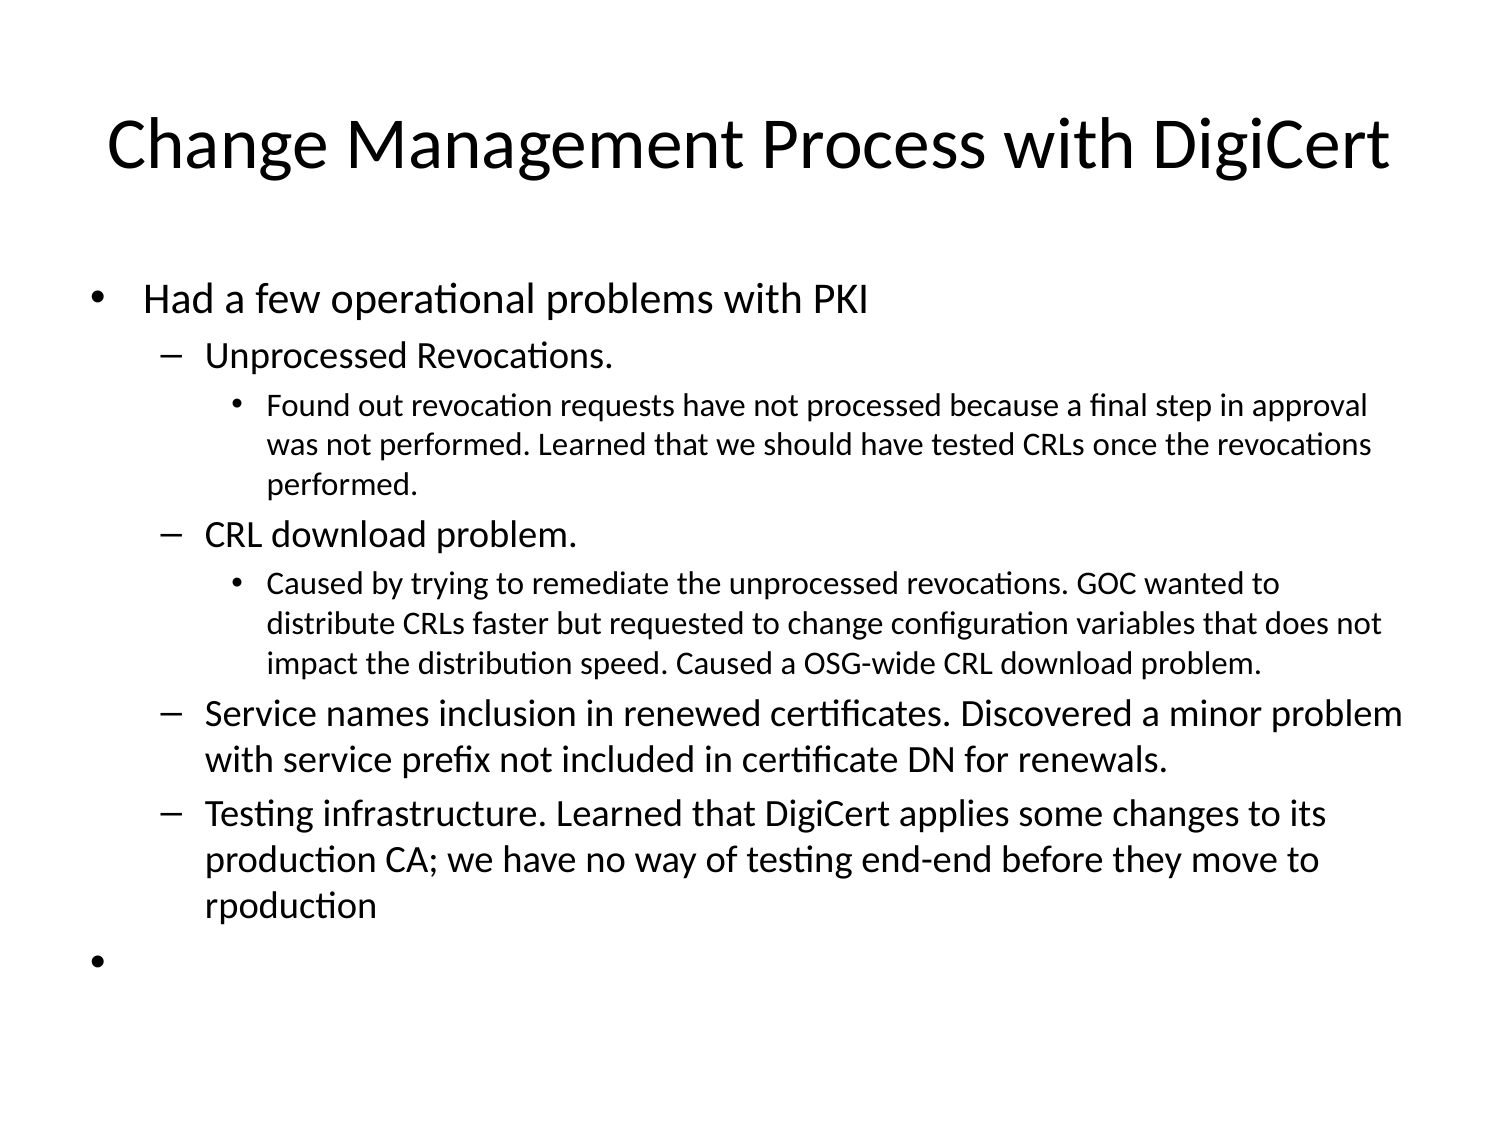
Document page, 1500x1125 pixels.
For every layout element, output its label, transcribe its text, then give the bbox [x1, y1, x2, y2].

list Had a few operational problems with PKI Unprocessed Revocations. Found out revocation requests have not processed because a final step in approval was not performed. Learned that we should have tested CRLs once the revocations performed. CRL download problem. Caused by trying to remediate the unprocessed revocations. GOC wanted to distribute CRLs faster but requested to change configuration variables that does not impact the distribution speed. Caused a OSG-wide CRL download problem. Service names inclusion in renewed certificates. Discovered a minor problem with service prefix not included in certificate DN for renewals. Testing infrastructure. Learned that DigiCert applies some changes to its production CA; we have no way of testing end-end before they move to rpoduction [75, 262, 1425, 1005]
title Change Management Process with DigiCert [75, 45, 1425, 233]
